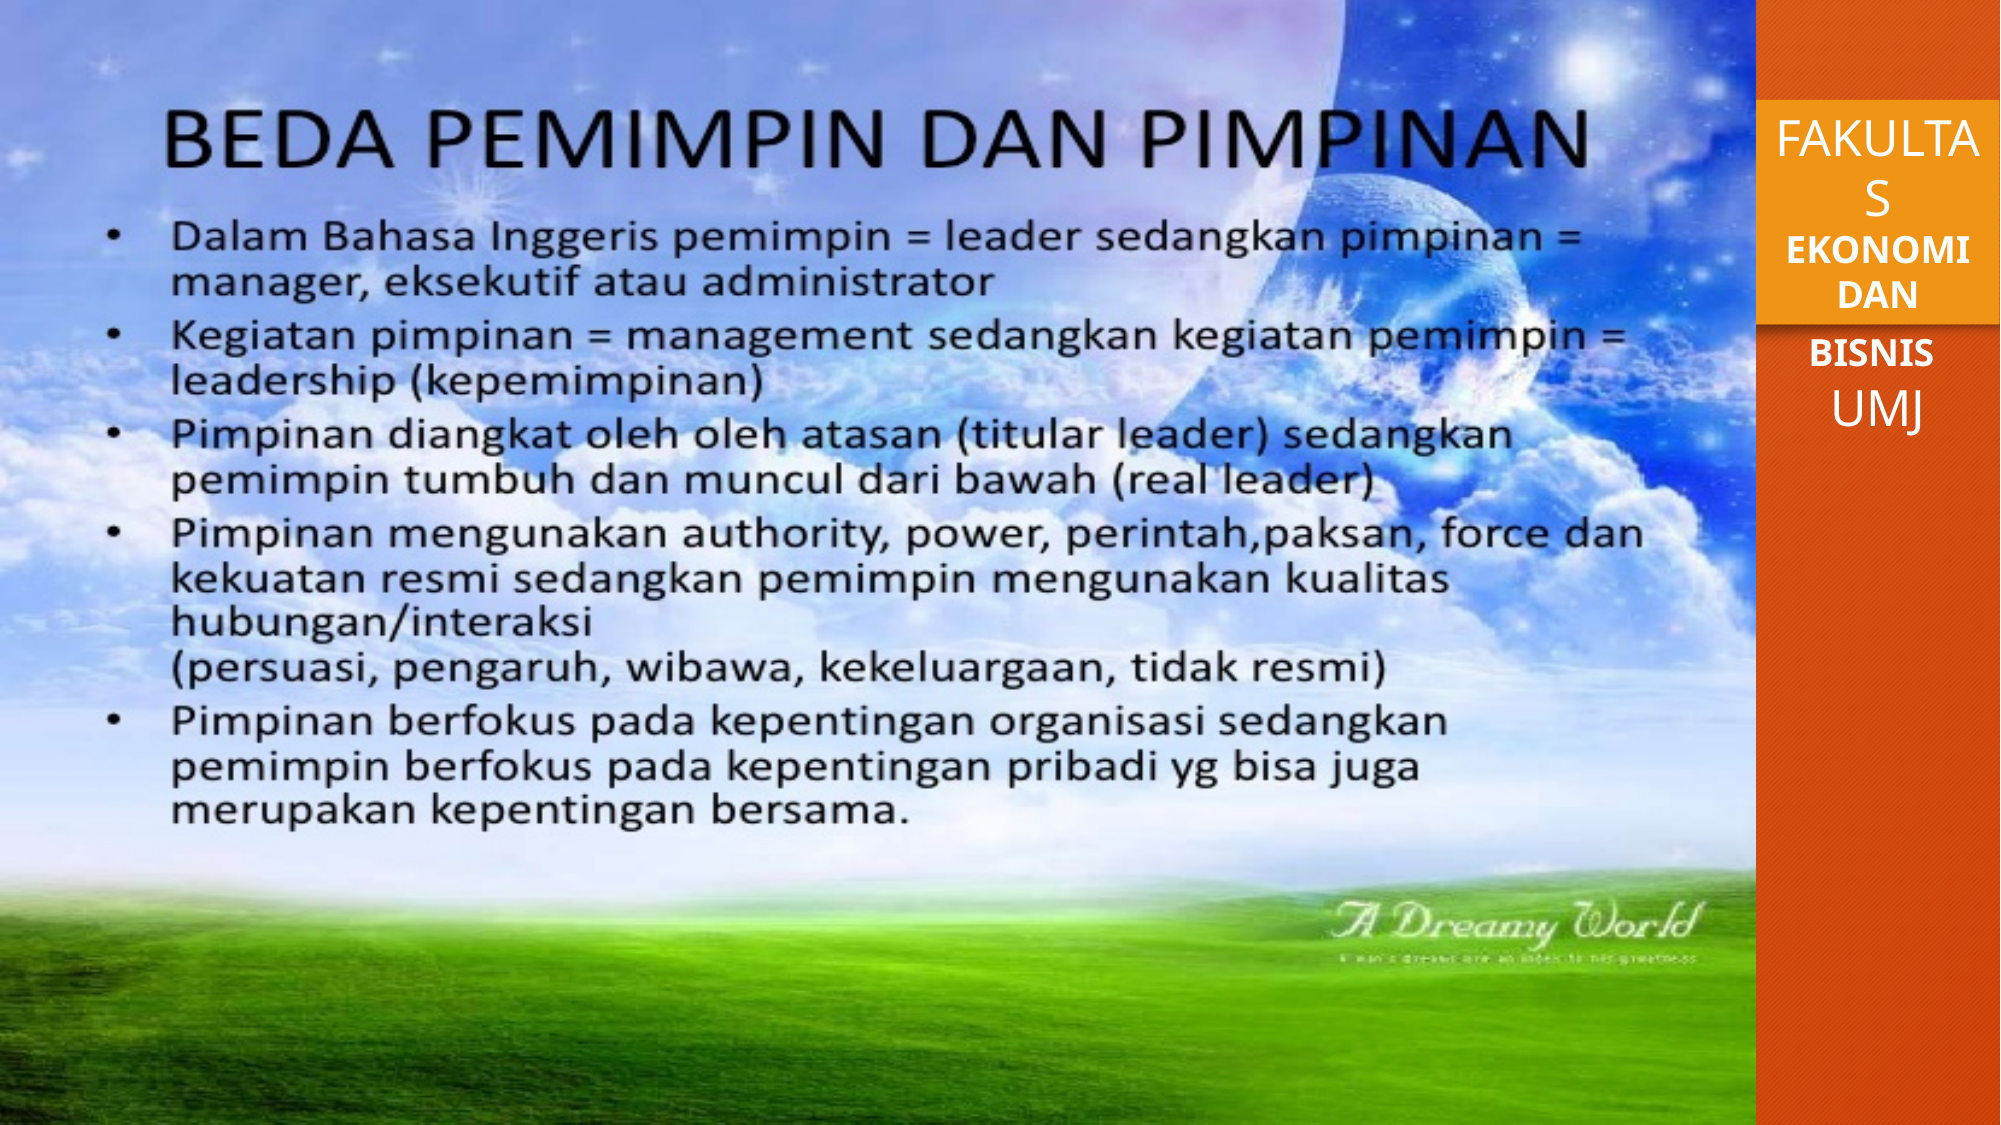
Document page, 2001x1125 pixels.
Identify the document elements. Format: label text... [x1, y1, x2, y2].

text_box FAKULTAS EKONOMI DAN BISNIS UMJ [1757, 98, 2000, 444]
picture [0, 0, 1757, 1125]
